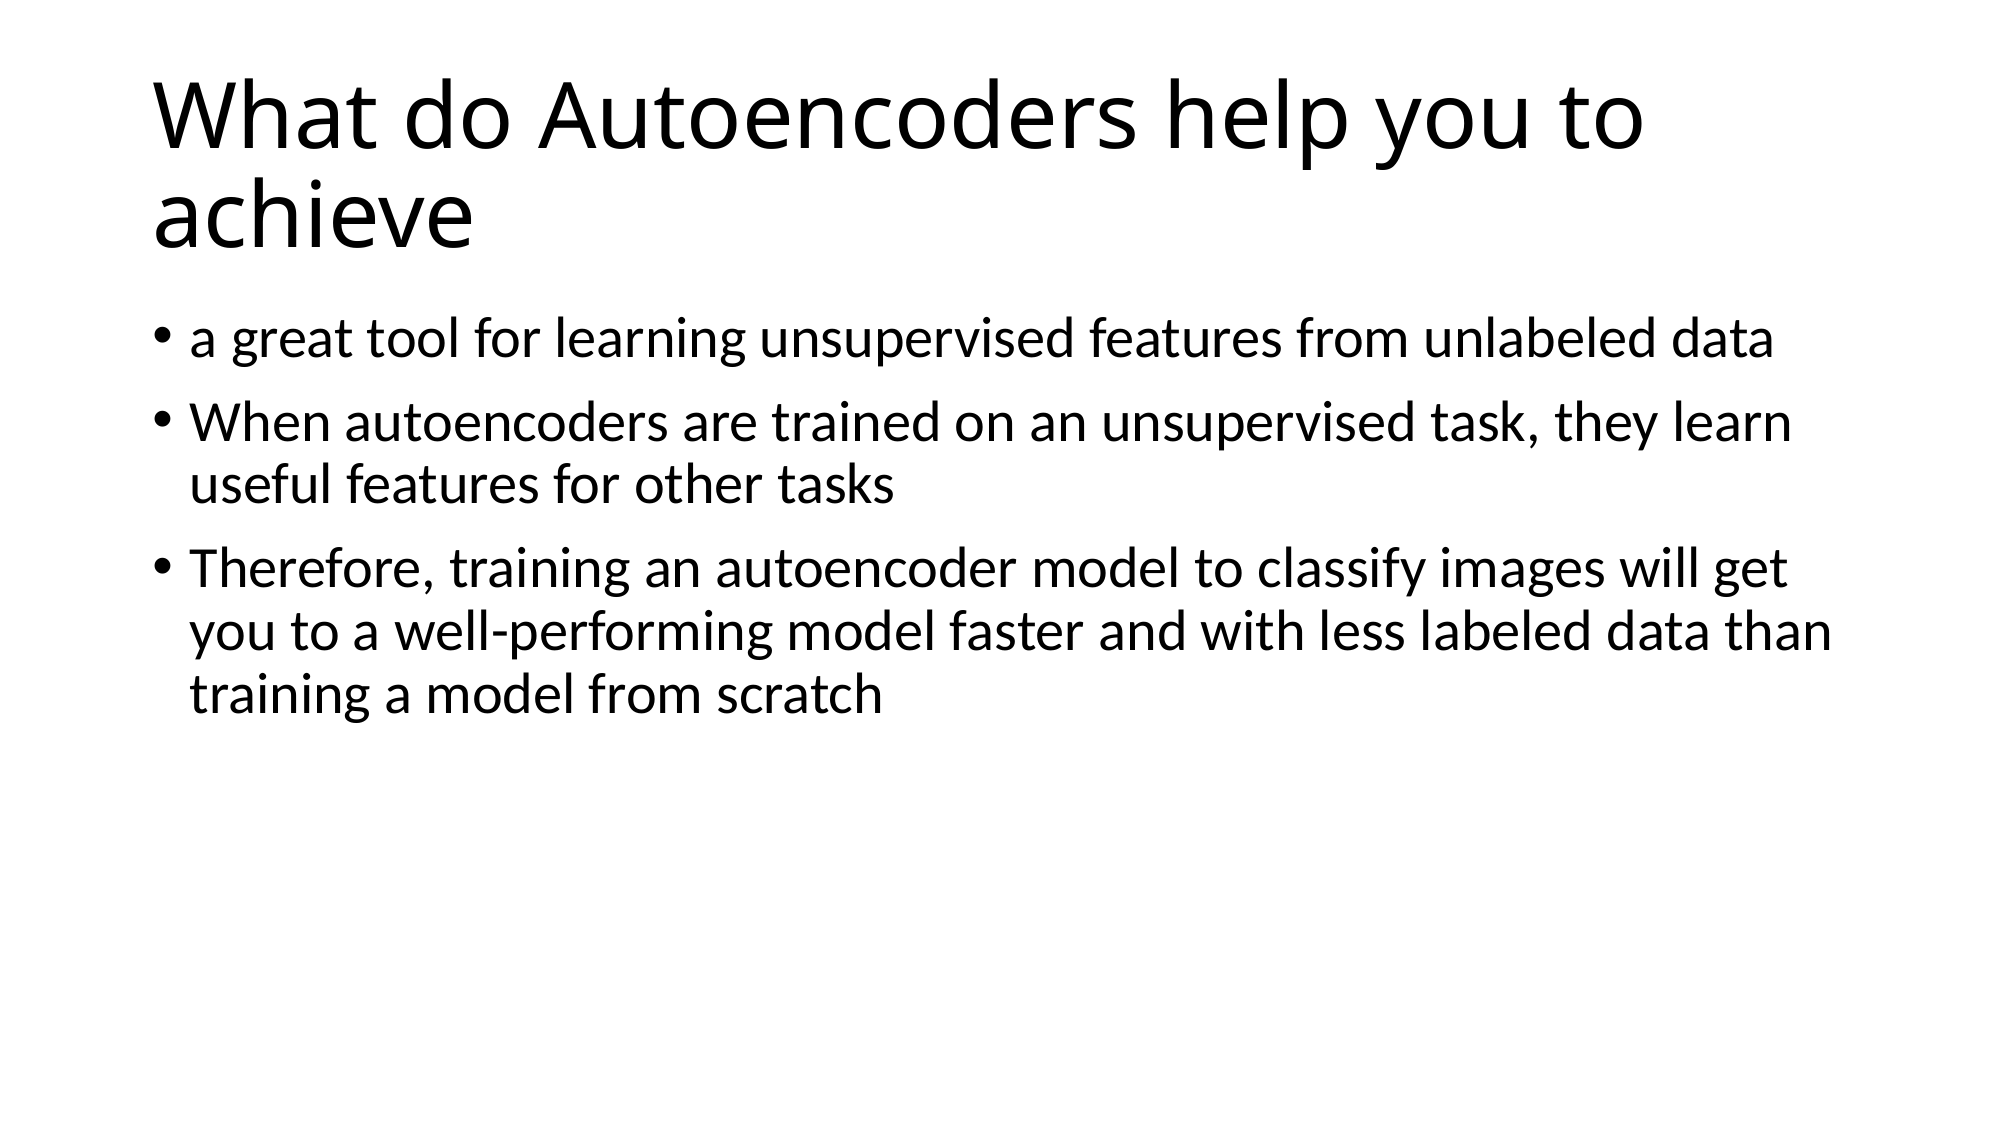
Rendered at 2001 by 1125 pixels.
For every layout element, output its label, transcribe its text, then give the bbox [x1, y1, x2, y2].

title What do Autoencoders help you to achieve [137, 59, 1863, 278]
list a great tool for learning unsupervised features from unlabeled data When autoencoders are trained on an unsupervised task, they learn useful features for other tasks Therefore, training an autoencoder model to classify images will get you to a well-performing model faster and with less labeled data than training a model from scratch [137, 299, 1863, 1014]
